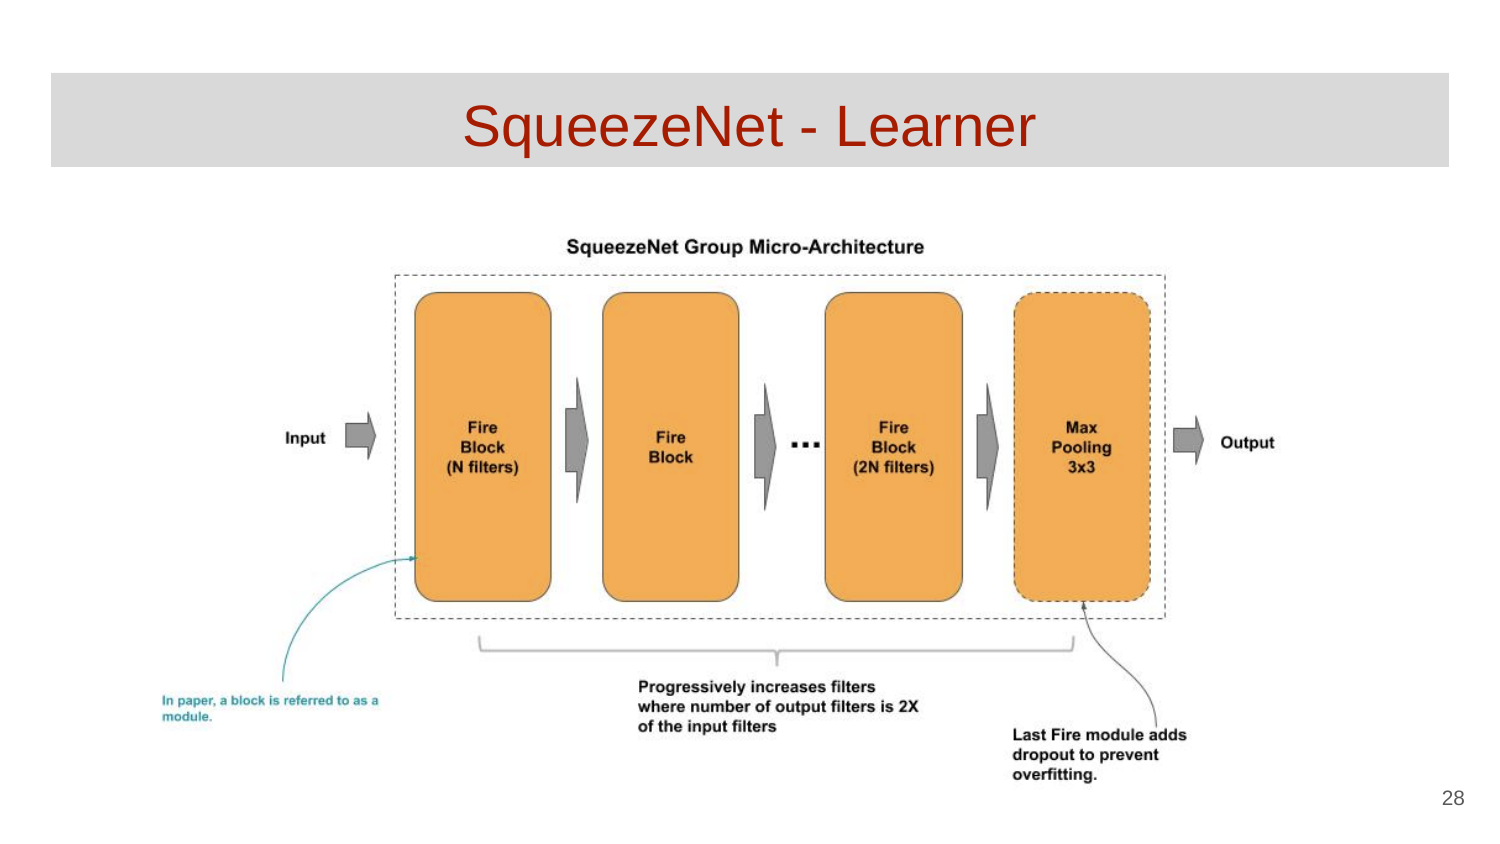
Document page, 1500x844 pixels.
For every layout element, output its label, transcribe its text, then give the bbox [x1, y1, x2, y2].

slide_number ‹#› [1389, 764, 1480, 830]
text_box [51, 195, 1449, 282]
title SqueezeNet - Learner [51, 72, 1449, 167]
picture [160, 213, 1340, 796]
